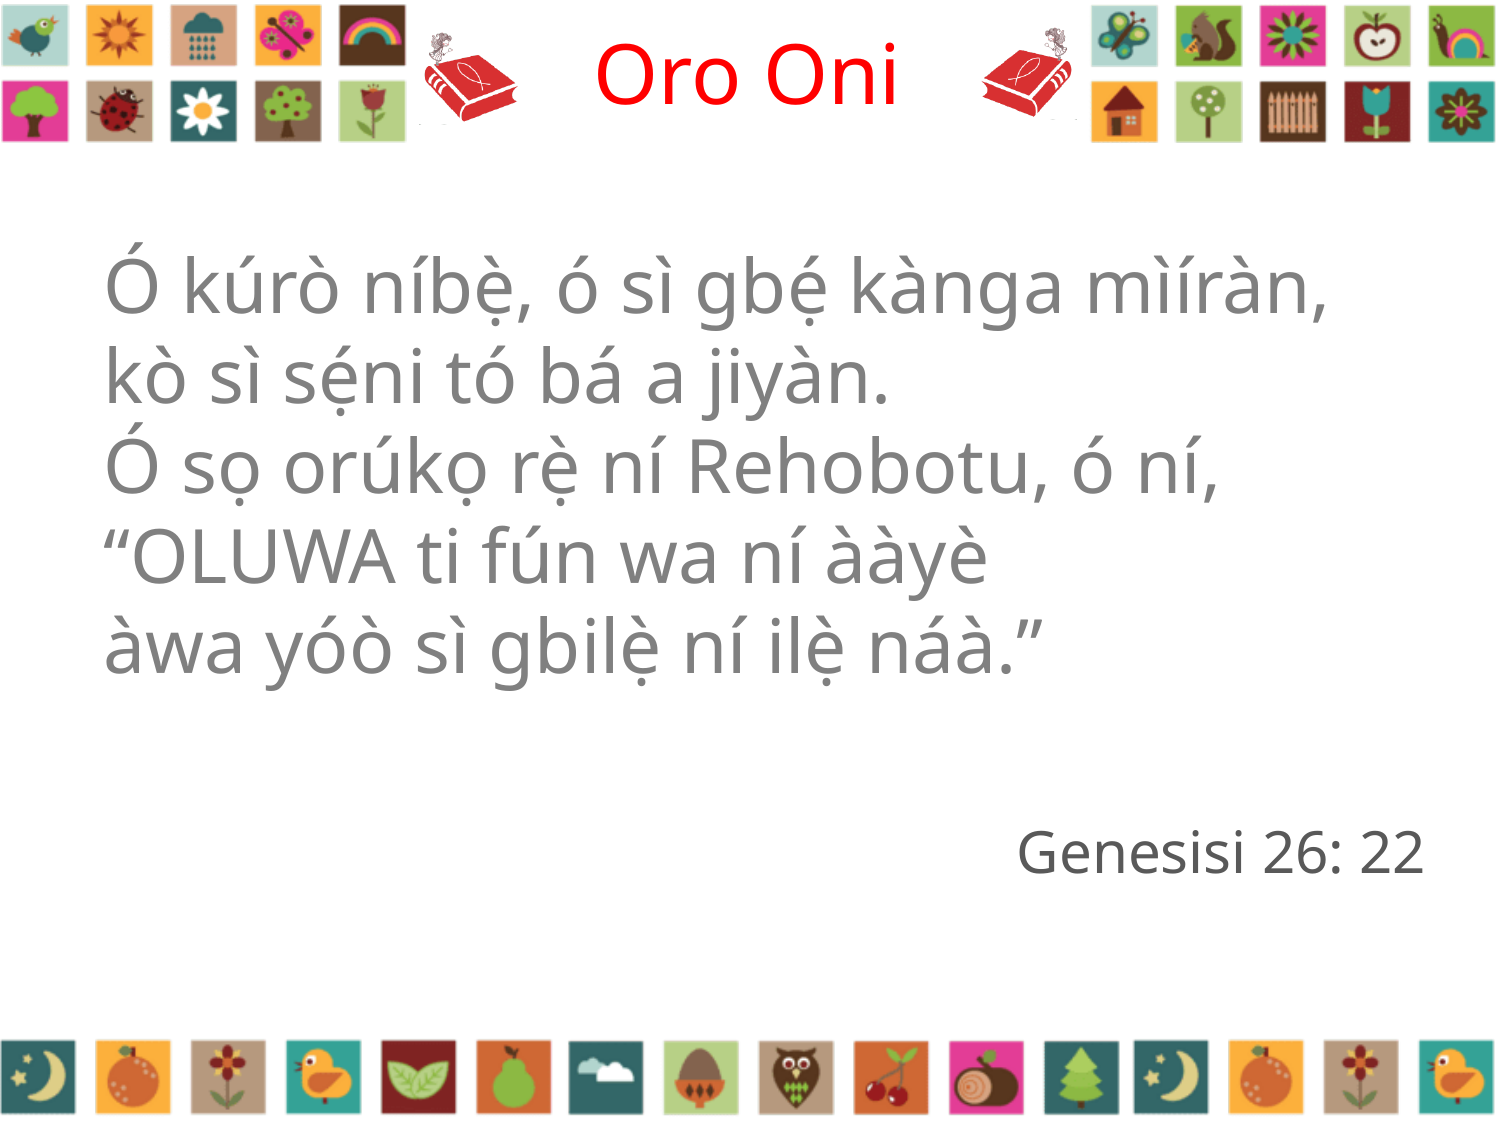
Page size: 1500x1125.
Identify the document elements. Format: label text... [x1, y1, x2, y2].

picture [0, 3, 550, 150]
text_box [0, 1028, 1500, 1118]
text_box Oro Oni [425, 13, 1077, 129]
text_box Ó kúrò níbẹ̀, ó sì gbẹ́ kànga mìíràn, kò sì sẹ́ni tó bá a jiyàn. Ó sọ orúkọ rẹ̀ ní Rehobotu, ó ní, “OLUWA ti fún wa ní ààyè àwa yóò sì gbilẹ̀ ní ilẹ̀ náà.” [88, 231, 1436, 697]
text_box Genesisi 26: 22 [808, 807, 1441, 893]
picture [950, 3, 1500, 150]
